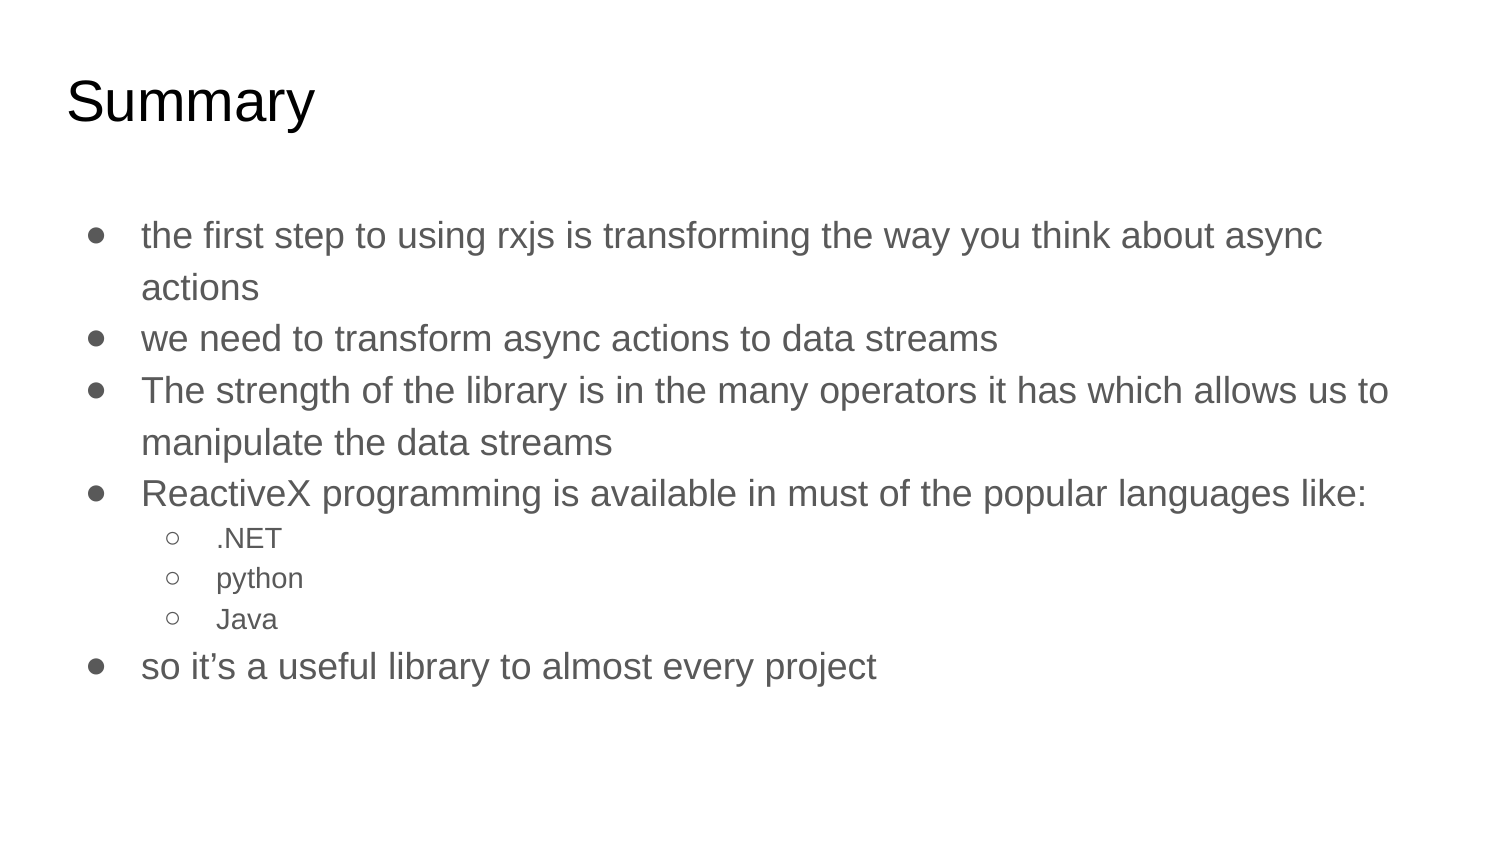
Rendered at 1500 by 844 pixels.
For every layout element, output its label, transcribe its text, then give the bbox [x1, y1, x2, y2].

list the first step to using rxjs is transforming the way you think about async actions we need to transform async actions to data streams The strength of the library is in the many operators it has which allows us to manipulate the data streams ReactiveX programming is available in must of the popular languages like: .NET python Java so it’s a useful library to almost every project [51, 189, 1449, 750]
title Summary [51, 48, 1449, 142]
